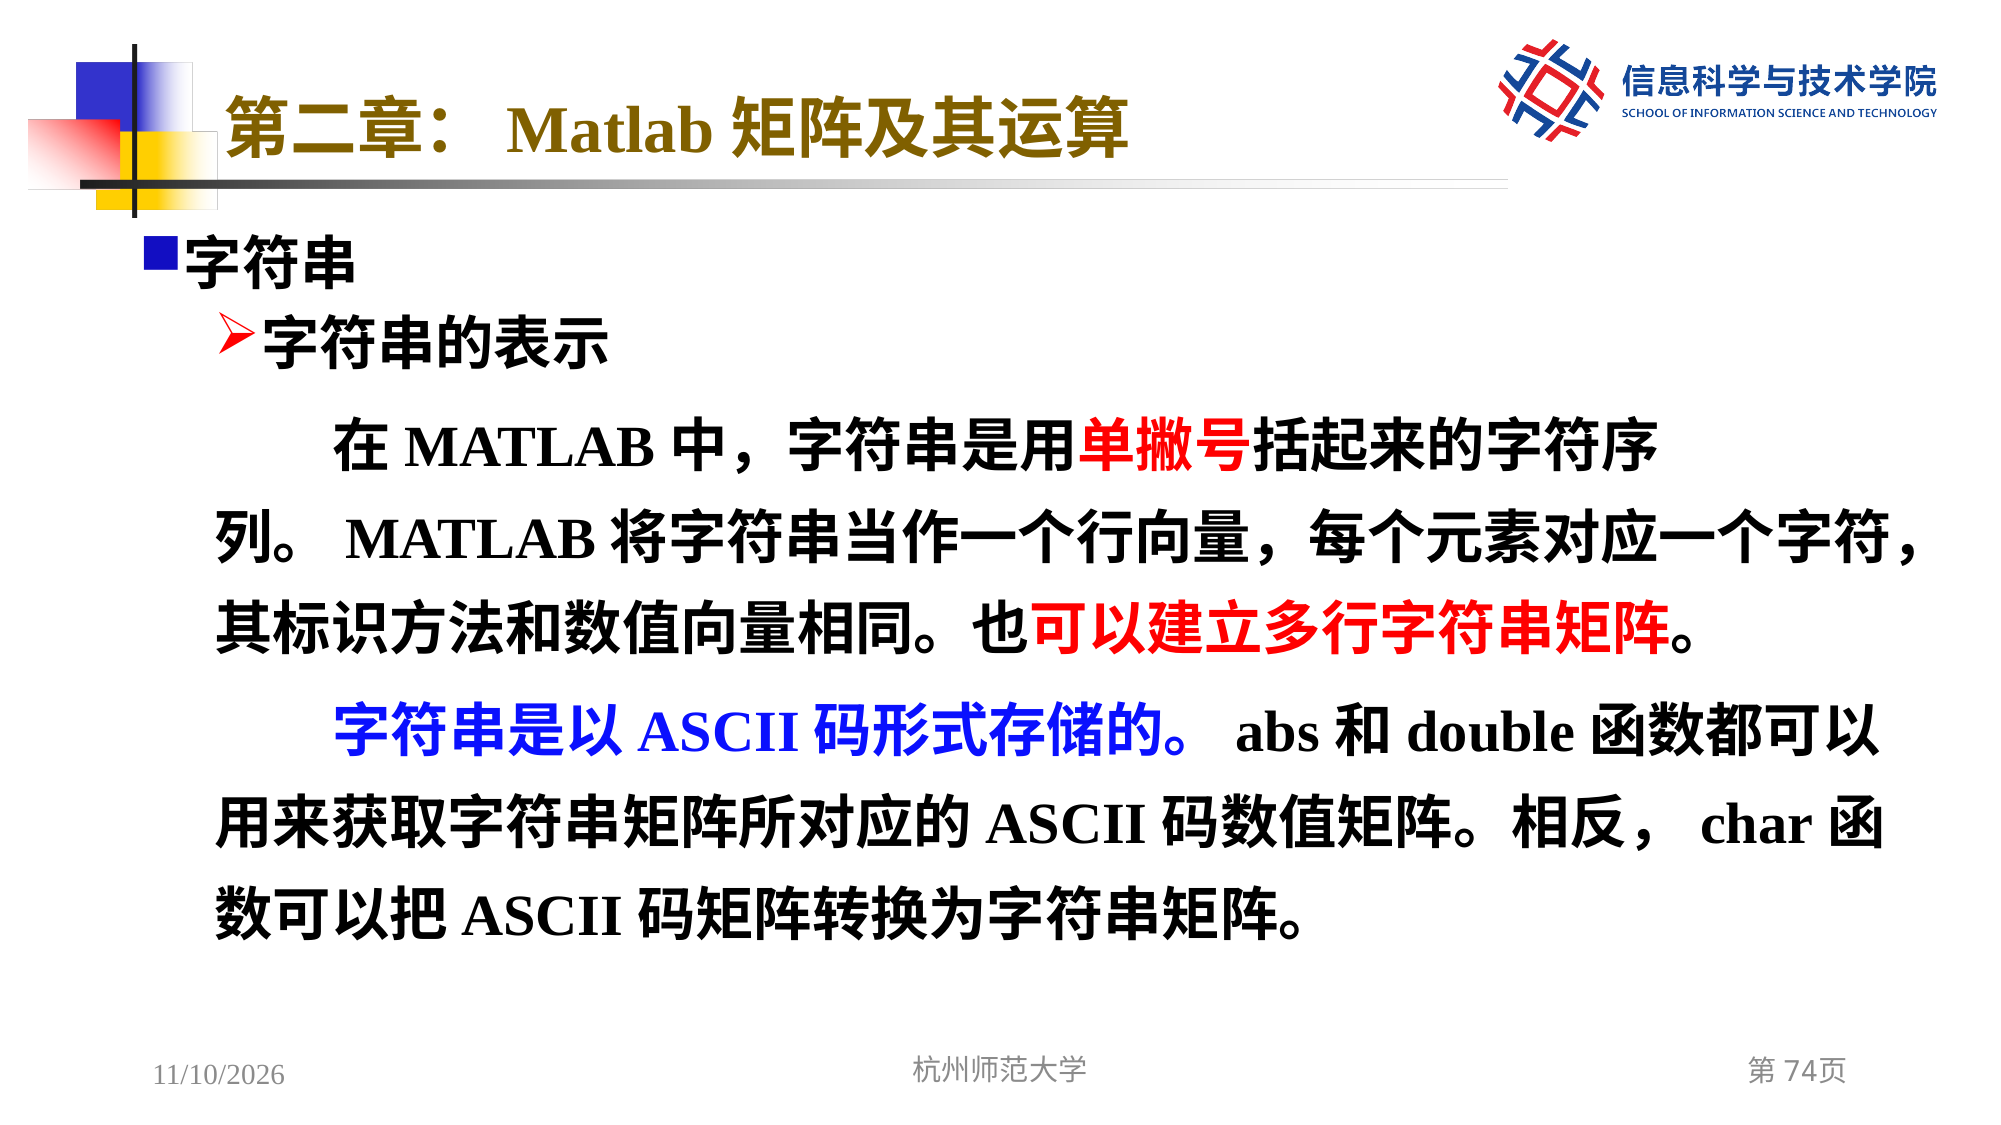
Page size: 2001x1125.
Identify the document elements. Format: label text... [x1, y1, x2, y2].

picture [28, 39, 1937, 218]
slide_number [137, 1042, 588, 1103]
footer 杭州师范大学 [662, 1042, 1338, 1103]
title 第二章：Matlab矩阵及其运算 [208, 87, 1490, 176]
slide_number 第74页 [1412, 1042, 1863, 1103]
list 字符串 字符串的表示 在MATLAB中，字符串是用单撇号括起来的字符序列。MATLAB将字符串当作一个行向量，每个元素对应一个字符，其标识方法和数值向量相同。也可以建立多行字符串矩阵。 字符串是以ASCII码形式存储的。abs和double函数都可以用来获取字符串矩阵所对应的ASCII码数值矩阵。相反，char函数可以把ASCII码矩阵转换为字符串矩阵。 [87, 218, 1908, 1021]
